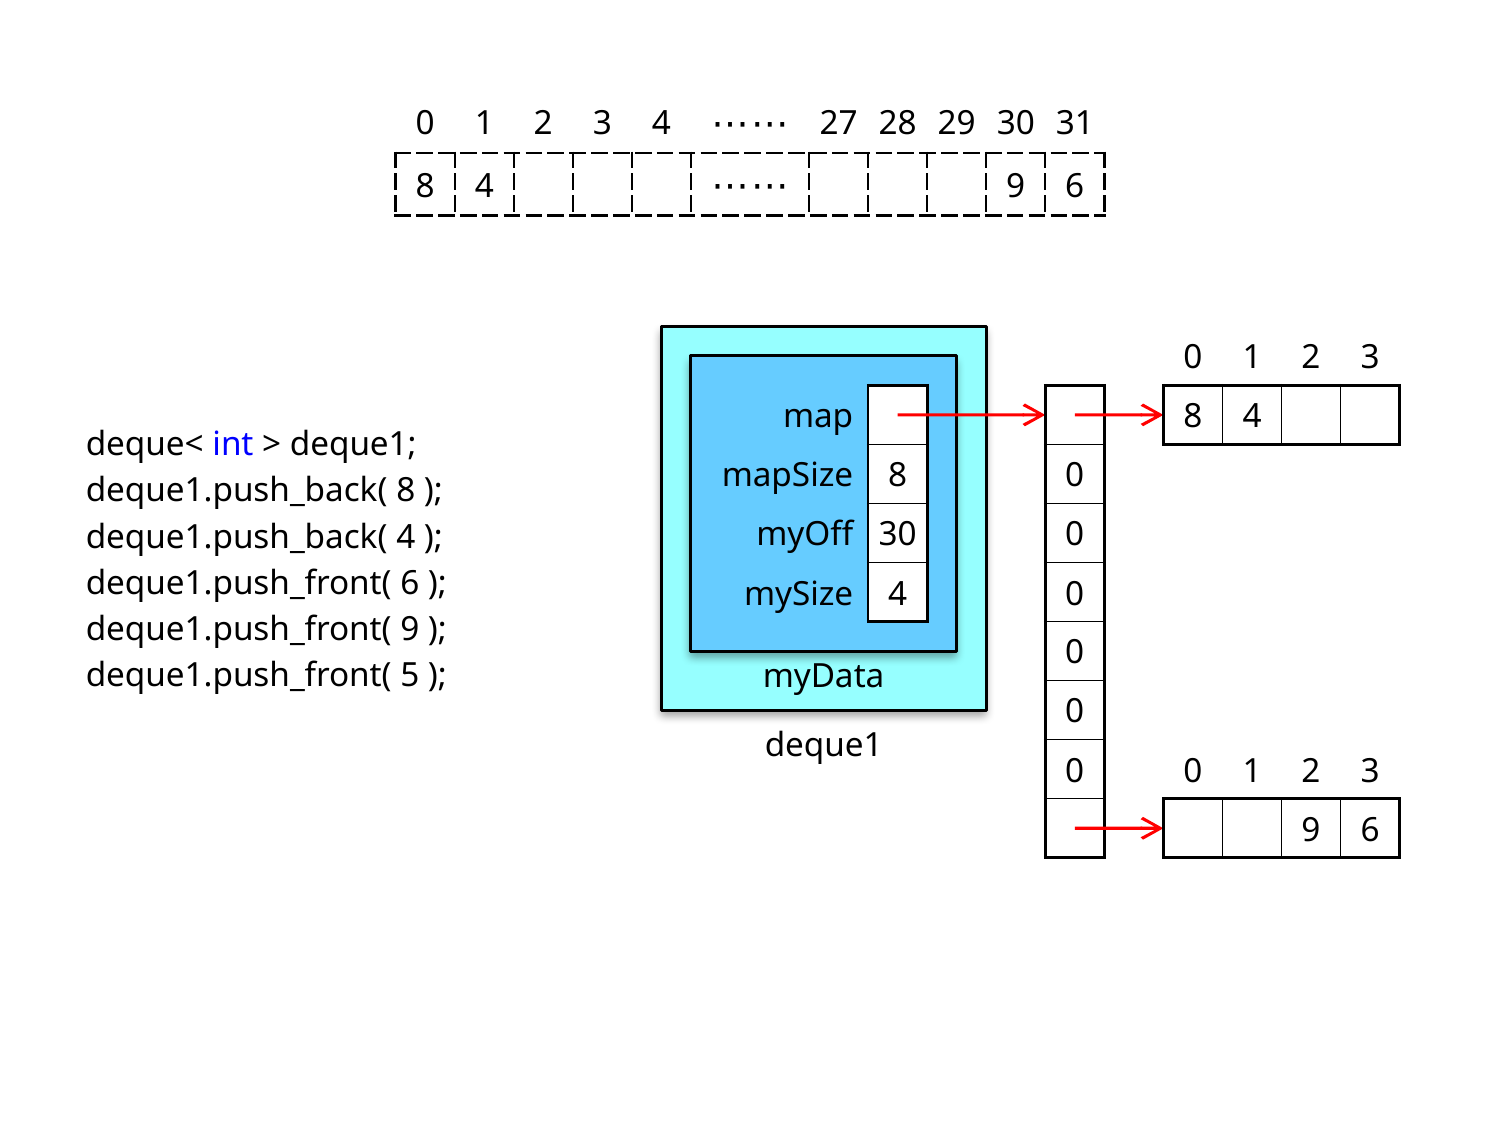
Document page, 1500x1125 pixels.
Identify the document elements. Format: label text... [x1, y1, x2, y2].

table_header 29 [927, 90, 986, 153]
table_cell 0 [1047, 504, 1103, 562]
table_cell [1223, 800, 1281, 856]
table_header 1 [1222, 740, 1281, 797]
table_cell 0 [1047, 563, 1103, 621]
table_header 4 [632, 90, 691, 153]
table_header 0 [396, 90, 455, 153]
table_header 2 [1281, 326, 1341, 384]
table_cell 9 [1282, 800, 1340, 856]
table_header 0 [1163, 326, 1222, 384]
table_cell mySize [691, 563, 867, 622]
table_cell 8 [869, 445, 926, 503]
table_header 28 [868, 90, 927, 153]
text_box [897, 403, 1044, 427]
table_cell [1282, 387, 1340, 443]
table_cell [573, 153, 632, 216]
text_box [1074, 403, 1162, 427]
table_header 30 [986, 90, 1045, 153]
table_header 0 [1163, 740, 1222, 797]
table_cell ⋯⋯ [691, 153, 809, 216]
table_header [869, 387, 926, 444]
table_header map [691, 385, 867, 444]
table_cell [632, 153, 691, 216]
table_header 27 [809, 90, 868, 153]
table_header 3 [1341, 740, 1400, 797]
table_cell [514, 153, 573, 216]
text_box deque1 [720, 710, 927, 770]
table_cell [927, 153, 986, 216]
table_cell 4 [455, 153, 514, 216]
table_cell 0 [1047, 681, 1103, 739]
table_header [1047, 387, 1103, 444]
table_cell 6 [1045, 153, 1104, 216]
text_box [661, 326, 987, 711]
table_cell 9 [986, 153, 1045, 216]
table_cell [1165, 800, 1222, 856]
table_cell [1341, 387, 1398, 443]
table_cell mapSize [691, 444, 867, 503]
table_cell 8 [396, 153, 455, 216]
table_header ⋯⋯ [691, 90, 809, 153]
text_box [690, 355, 957, 652]
text_box myData [749, 651, 898, 711]
table_cell [809, 153, 868, 216]
table_header 1 [455, 90, 514, 153]
table_cell 8 [1165, 387, 1222, 443]
table_cell [1047, 799, 1103, 856]
table_header 3 [1341, 326, 1400, 384]
list deque< int > deque1; deque1.push_back( 8 ); deque1.push_back( 4 ); deque1.push_front( 6 ); deque1.push_front( 9 ); deque1.push_front( 5 ); [70, 414, 573, 711]
table_header 1 [1222, 326, 1281, 384]
table_header 31 [1045, 90, 1104, 153]
table_header 3 [573, 90, 632, 153]
table_cell 6 [1341, 800, 1398, 856]
table_header 2 [1281, 740, 1341, 797]
table_cell 0 [1047, 740, 1103, 798]
table_cell 4 [1223, 387, 1281, 443]
table_cell 0 [1047, 445, 1103, 503]
table_cell myOff [691, 503, 867, 563]
table_cell 4 [869, 563, 926, 620]
table_cell 0 [1047, 622, 1103, 680]
table_cell 30 [869, 504, 926, 562]
table_header 2 [514, 90, 573, 153]
table_cell [868, 153, 927, 216]
